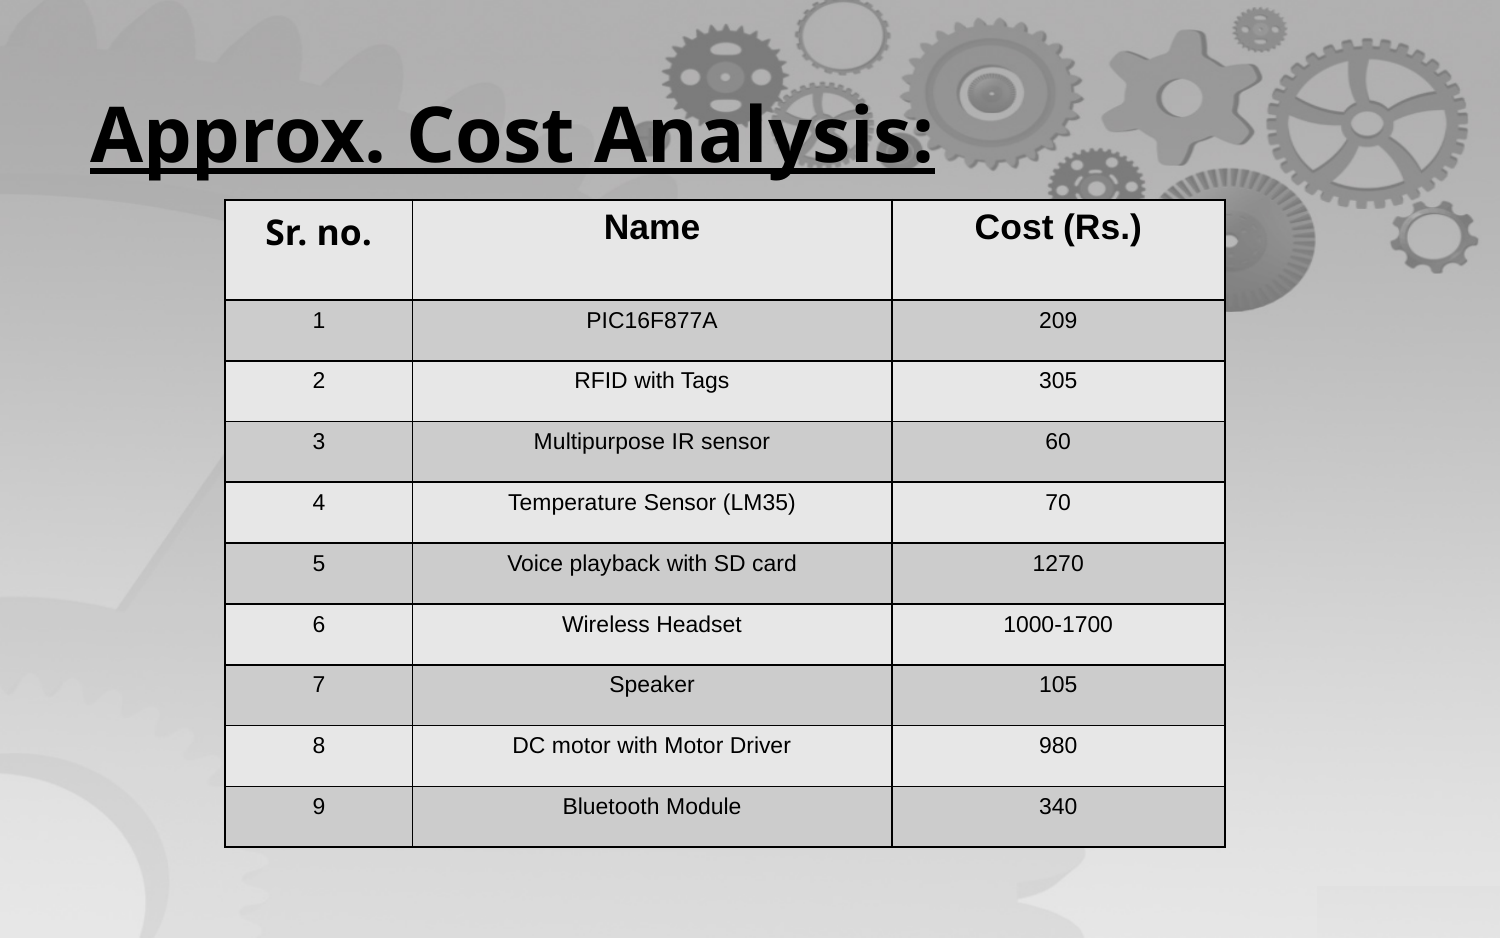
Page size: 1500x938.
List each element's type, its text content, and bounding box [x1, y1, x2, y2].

table_cell 7 [226, 666, 412, 725]
table_header Sr. no. [226, 201, 412, 299]
table_cell 3 [226, 422, 412, 481]
table_cell 1270 [893, 544, 1224, 603]
table_cell Bluetooth Module [413, 787, 891, 846]
table_cell 70 [893, 483, 1224, 542]
table_cell Voice playback with SD card [413, 544, 891, 603]
table_cell 1000-1700 [893, 605, 1224, 664]
table_cell Temperature Sensor (LM35) [413, 483, 891, 542]
table_cell 5 [226, 544, 412, 603]
table_cell 2 [226, 362, 412, 421]
table_cell 340 [893, 787, 1224, 846]
table_cell 980 [893, 726, 1224, 786]
table_cell 305 [893, 362, 1224, 421]
table_header Name [413, 201, 891, 299]
table_cell 4 [226, 483, 412, 542]
table_cell 8 [226, 726, 412, 786]
picture [0, 0, 1500, 938]
table_cell PIC16F877A [413, 301, 891, 360]
table_cell 105 [893, 666, 1224, 725]
table_cell 209 [893, 301, 1224, 360]
table_cell 9 [226, 787, 412, 846]
table_cell 1 [226, 301, 412, 360]
table_header Cost (Rs.) [893, 201, 1224, 299]
table_cell 6 [226, 605, 412, 664]
table_cell Wireless Headset [413, 605, 891, 664]
table_cell RFID with Tags [413, 362, 891, 421]
table_cell DC motor with Motor Driver [413, 726, 891, 786]
table_cell 60 [893, 422, 1224, 481]
table_cell Multipurpose IR sensor [413, 422, 891, 481]
title Approx. Cost Analysis: [74, 30, 1351, 233]
table_cell Speaker [413, 666, 891, 725]
